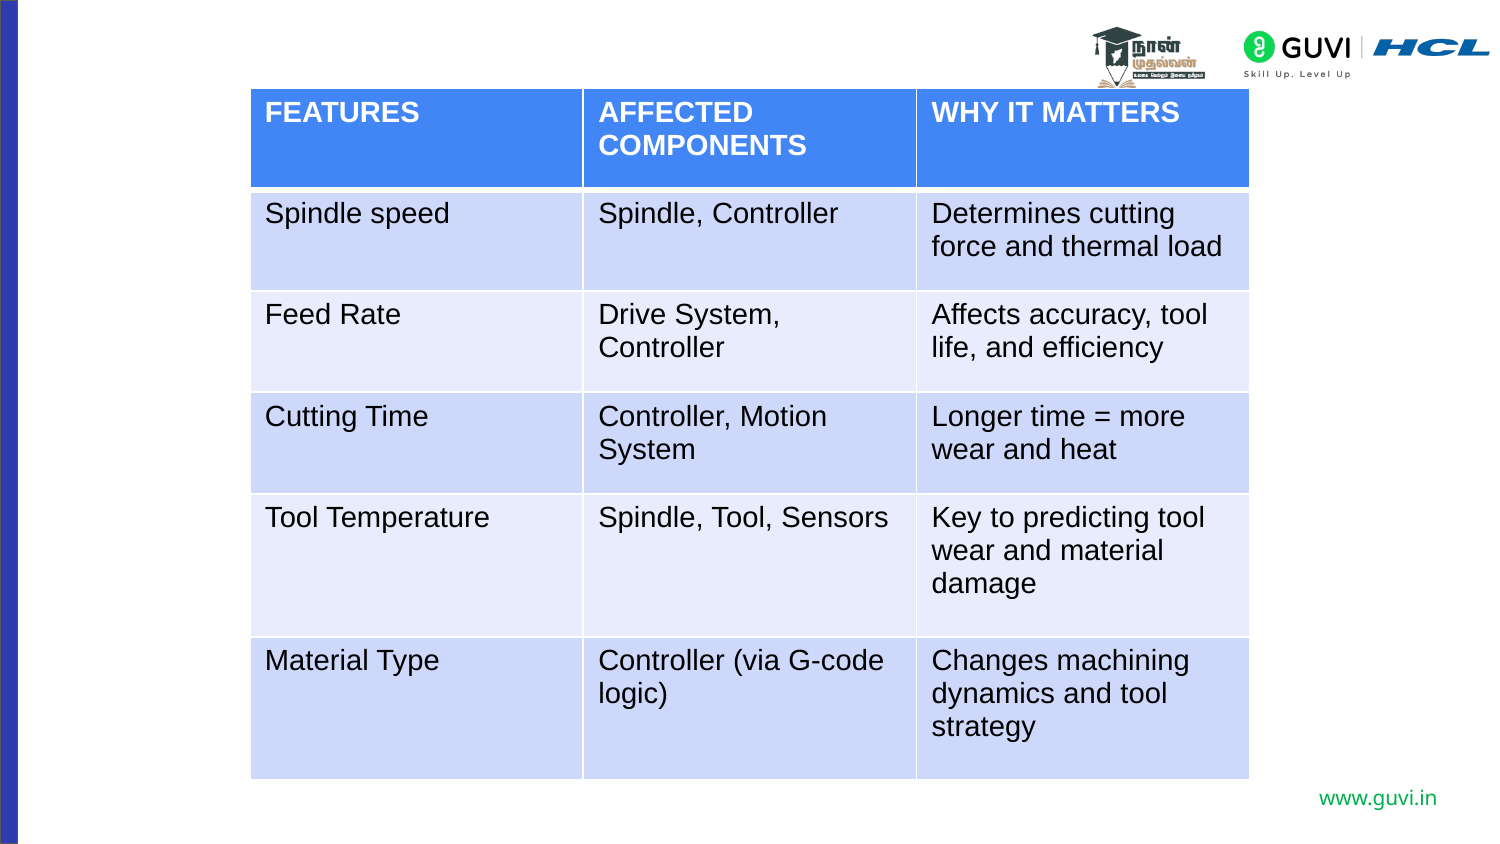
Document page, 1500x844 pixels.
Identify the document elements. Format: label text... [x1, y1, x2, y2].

table_cell Cutting Time [251, 393, 582, 493]
table_cell Spindle, Tool, Sensors [584, 495, 916, 636]
text_box [0, 0, 18, 844]
table_cell Changes machining dynamics and tool strategy [917, 638, 1249, 779]
table_cell Determines cutting force and thermal load [917, 193, 1249, 290]
table_cell Affects accuracy, tool life, and efficiency [917, 292, 1249, 391]
table_header WHY IT MATTERS [917, 89, 1249, 187]
table_cell Key to predicting tool wear and material damage [917, 495, 1249, 636]
table_header AFFECTED COMPONENTS [584, 89, 916, 187]
table_cell Material Type [251, 638, 582, 779]
table_cell Tool Temperature [251, 495, 582, 636]
table_cell Spindle speed [251, 193, 582, 290]
picture [1244, 31, 1490, 83]
table_cell Drive System, Controller [584, 292, 916, 391]
table_header FEATURES [251, 89, 582, 187]
table_cell Controller (via G-code logic) [584, 638, 916, 779]
text_box www.guvi.in [1308, 779, 1448, 810]
picture [1076, 15, 1219, 99]
table_cell Controller, Motion System [584, 393, 916, 493]
table_cell Longer time = more wear and heat [917, 393, 1249, 493]
table_cell Spindle, Controller [584, 193, 916, 290]
table_cell Feed Rate [251, 292, 582, 391]
